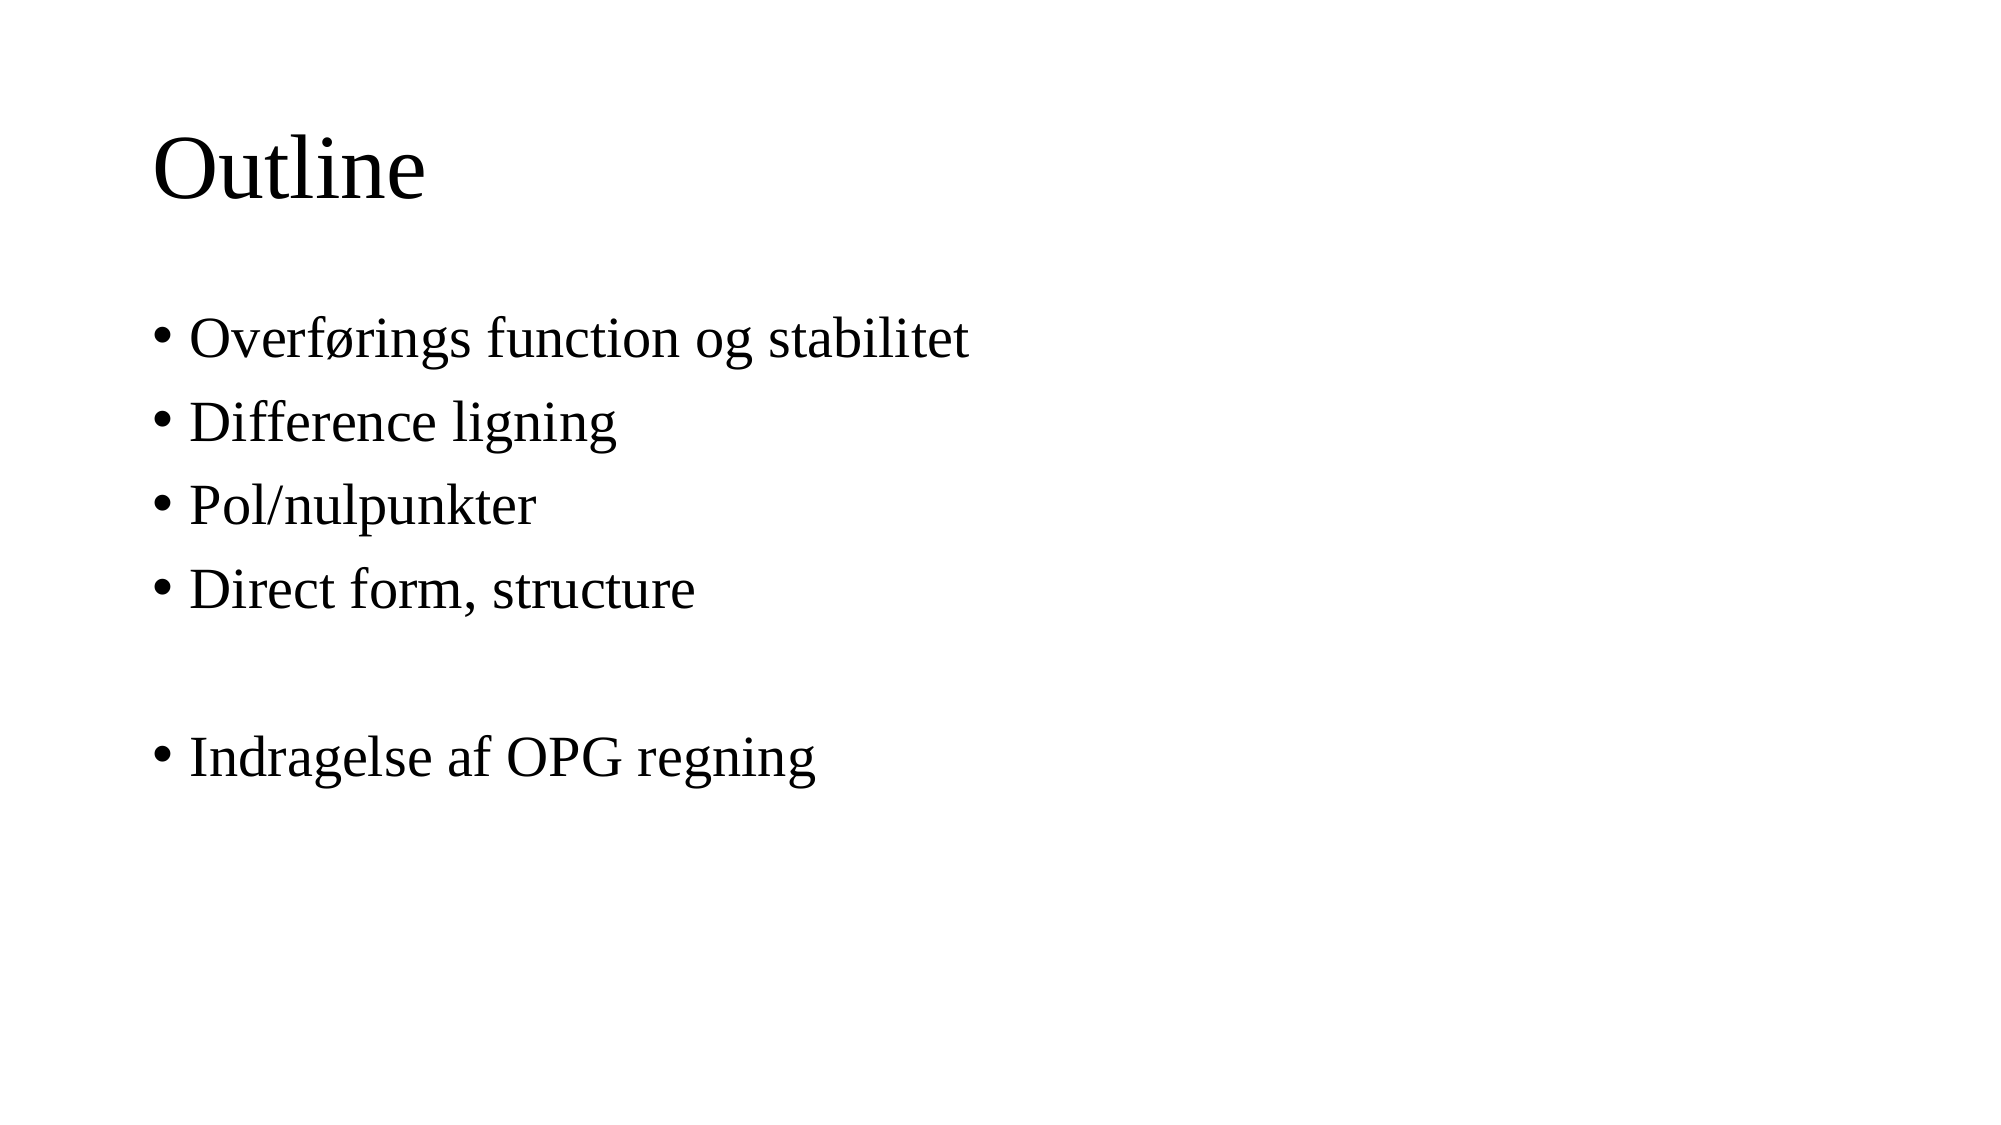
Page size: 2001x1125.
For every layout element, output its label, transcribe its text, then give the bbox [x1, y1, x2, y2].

list Overførings function og stabilitet Difference ligning Pol/nulpunkter Direct form, structure Indragelse af OPG regning [137, 299, 1863, 1014]
title Outline [137, 59, 1863, 278]
